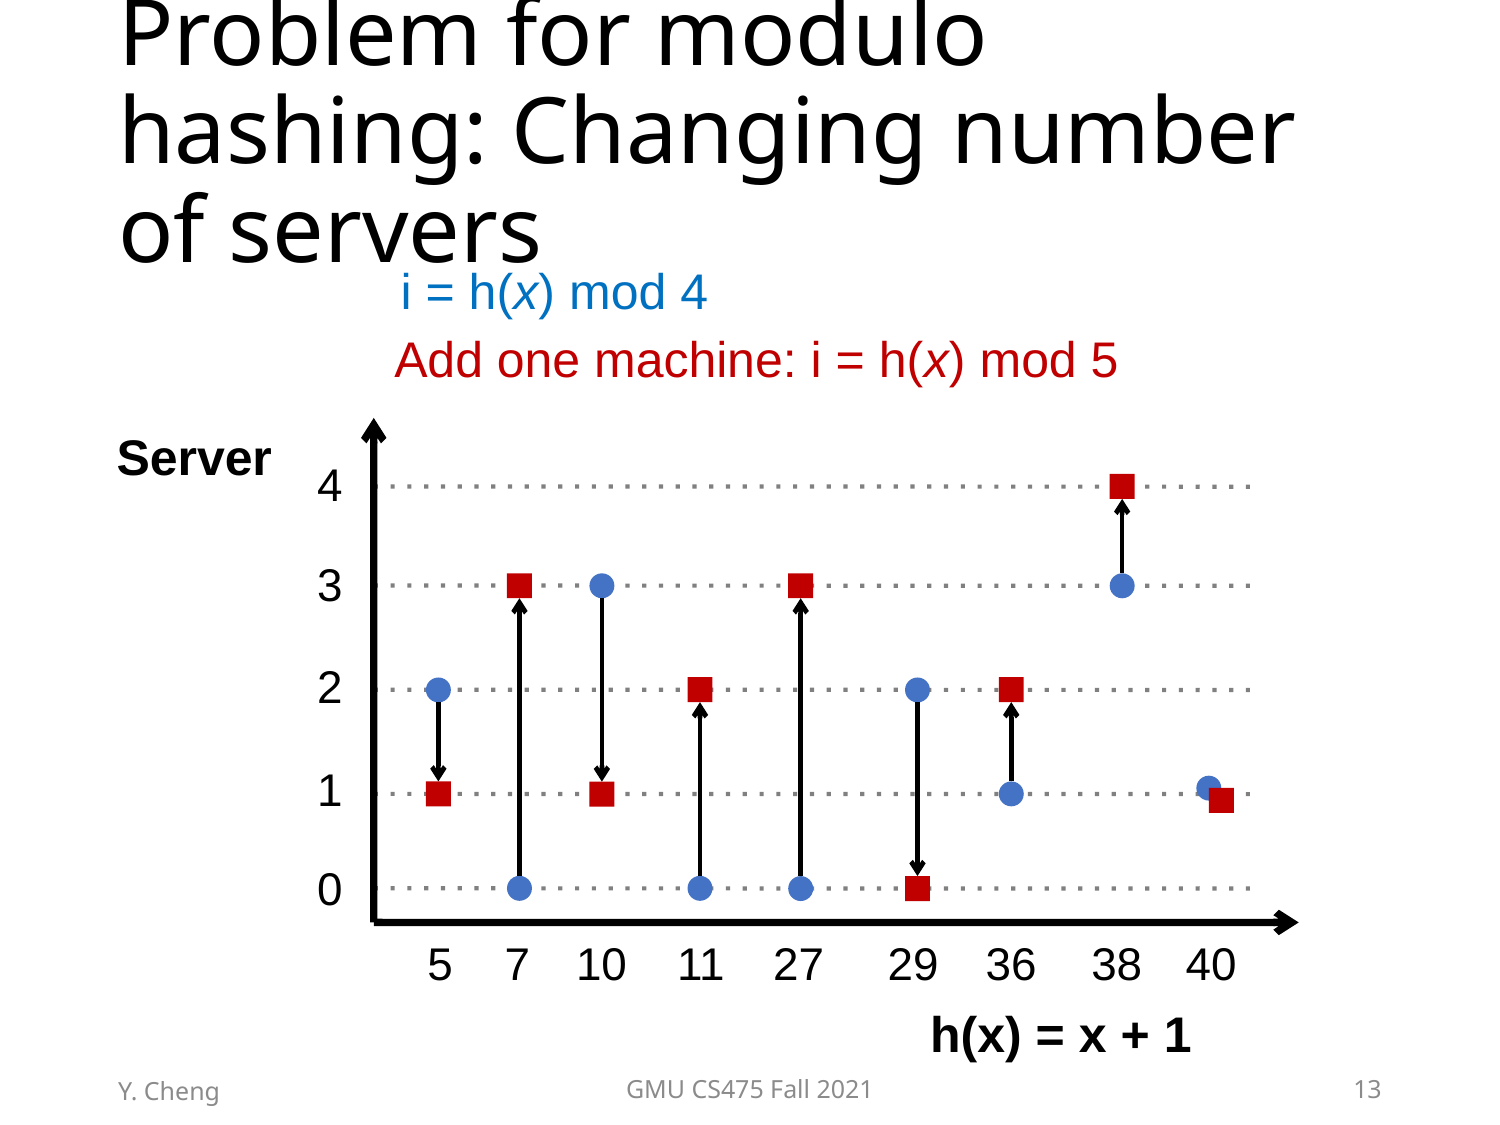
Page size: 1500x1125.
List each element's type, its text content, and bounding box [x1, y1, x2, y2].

text_box 27 [758, 927, 840, 998]
text_box i = h(x) mod 4 [385, 251, 724, 319]
text_box h(x) = x + 1 [915, 995, 1207, 1071]
slide_number 13 [1059, 1060, 1397, 1121]
text_box 10 [561, 927, 643, 998]
text_box 5 [412, 927, 468, 998]
text_box Server [101, 417, 288, 493]
title Problem for modulo hashing: Changing number of servers [103, 25, 1397, 243]
text_box 38 [1076, 927, 1158, 998]
text_box 11 [662, 927, 740, 998]
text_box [375, 319, 1234, 901]
text_box 3 [302, 547, 358, 618]
text_box 1 [302, 753, 358, 823]
text_box 40 [1170, 927, 1252, 998]
text_box 0 [302, 851, 358, 922]
text_box 29 [873, 927, 954, 998]
text_box [374, 915, 1299, 930]
text_box 36 [970, 927, 1052, 998]
footer GMU CS475 Fall 2021 [496, 1060, 1004, 1121]
text_box 7 [489, 927, 546, 998]
text_box 2 [302, 650, 358, 720]
text_box 4 [302, 447, 358, 518]
slide_number Y. Cheng [103, 1060, 441, 1121]
